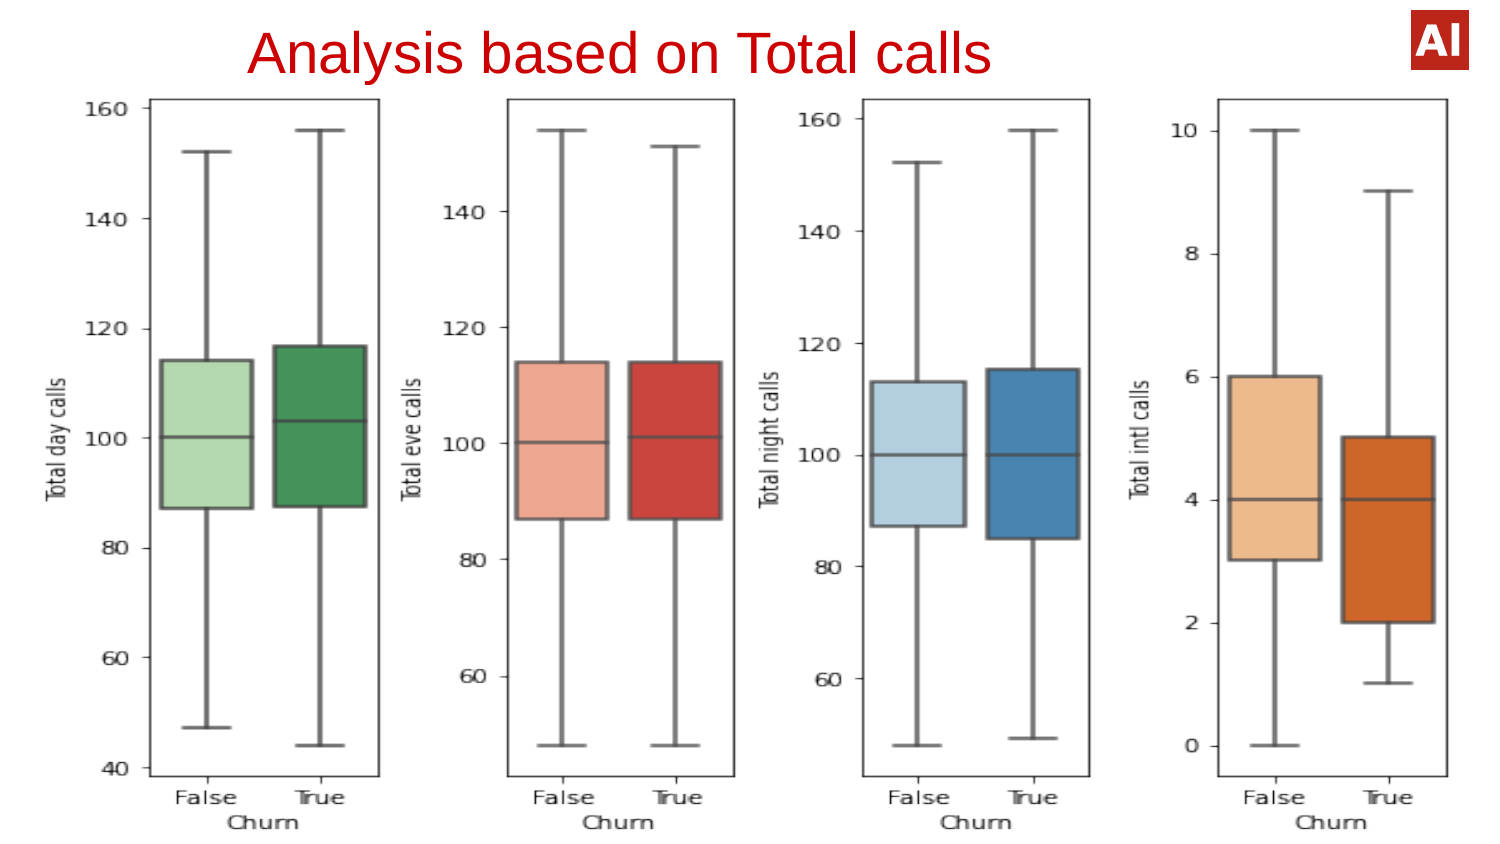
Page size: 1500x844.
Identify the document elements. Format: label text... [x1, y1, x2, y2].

title Analysis based on Total calls [37, 0, 1435, 87]
picture [1435, 10, 1469, 70]
picture [31, 88, 1462, 844]
